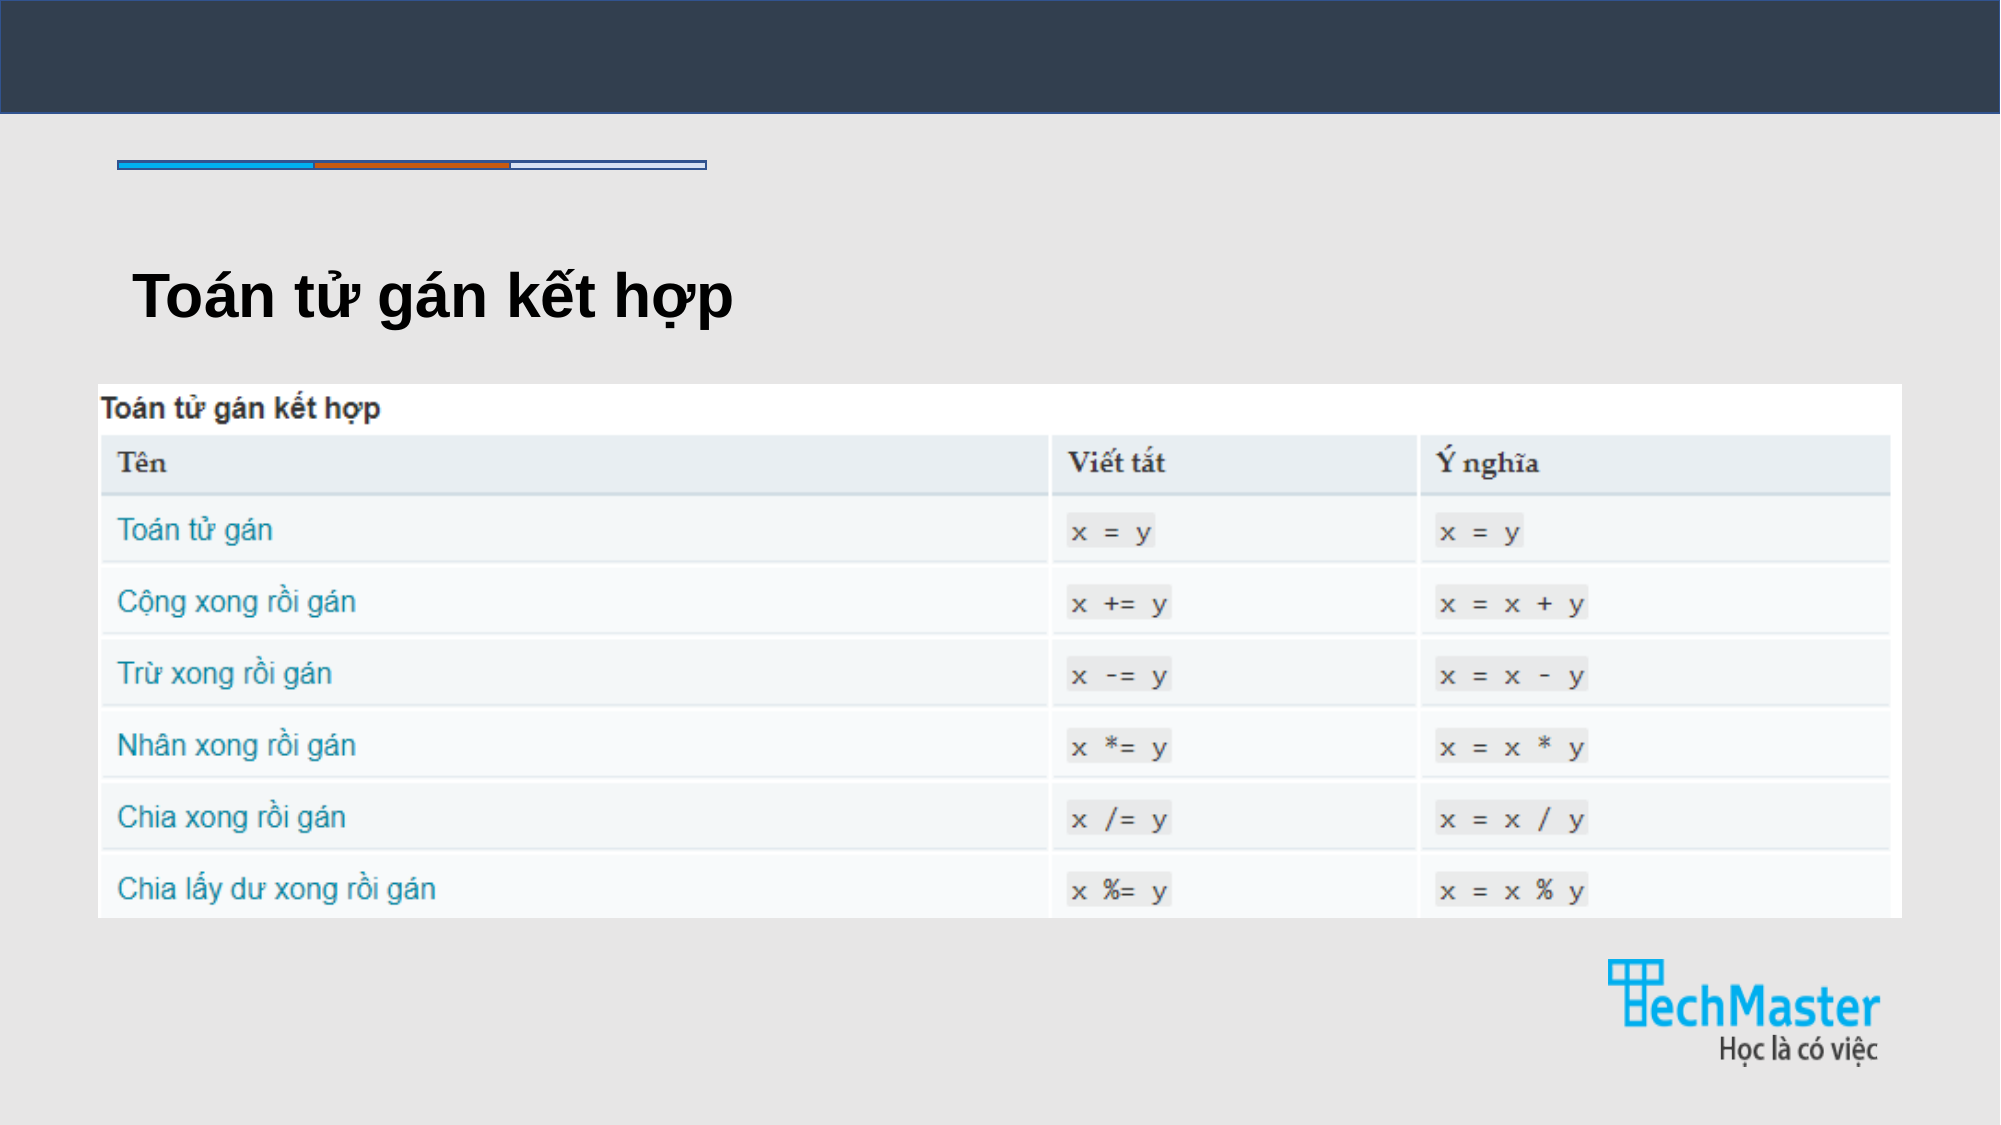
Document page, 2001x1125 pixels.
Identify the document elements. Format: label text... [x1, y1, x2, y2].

text_box [0, 0, 2000, 113]
picture [1612, 964, 1625, 980]
text_box [117, 161, 313, 169]
picture [1629, 964, 1642, 980]
text_box [509, 161, 707, 169]
picture [1608, 958, 1883, 1067]
picture [98, 383, 1902, 919]
text_box Toán tử gán kết hợp [117, 247, 1883, 383]
text_box [313, 161, 509, 169]
picture [1647, 964, 1659, 980]
picture [1629, 1006, 1642, 1021]
picture [1629, 985, 1642, 1000]
